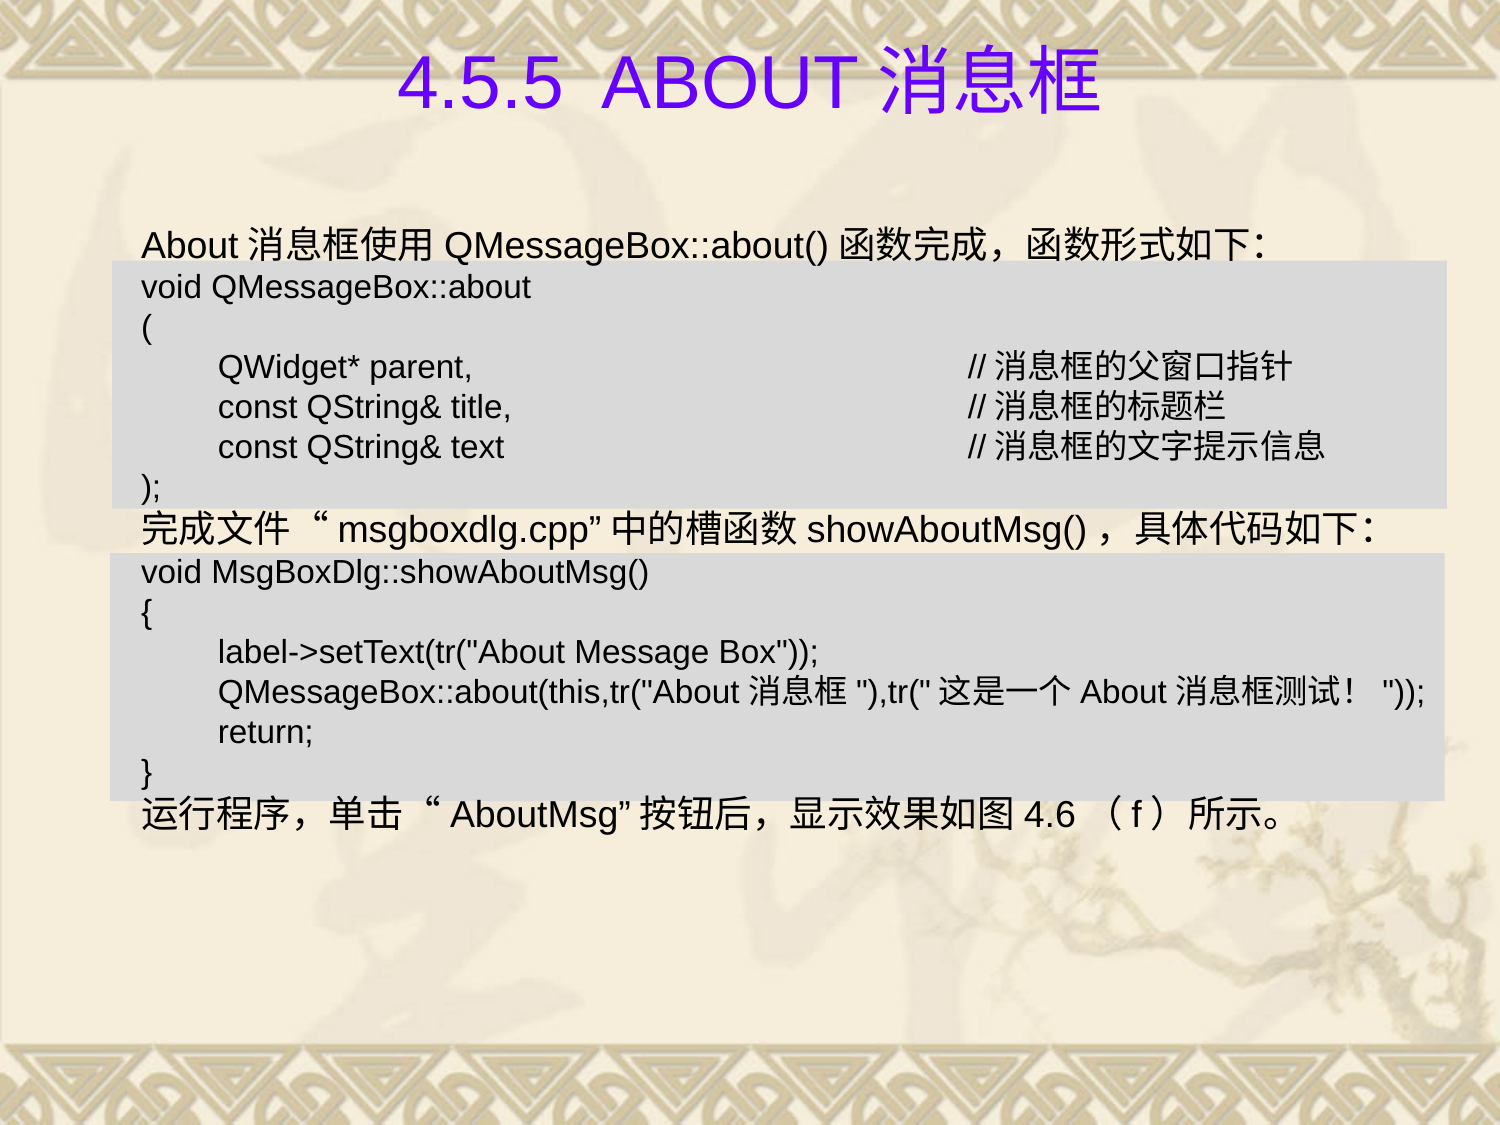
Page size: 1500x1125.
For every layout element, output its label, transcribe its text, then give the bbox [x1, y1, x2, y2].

picture [0, 0, 1500, 1125]
text_box About消息框使用QMessageBox::about()函数完成，函数形式如下： void QMessageBox::about ( QWidget* parent, //消息框的父窗口指针 const QString& title, //消息框的标题栏 const QString& text //消息框的文字提示信息 ); 完成文件“msgboxdlg.cpp”中的槽函数showAboutMsg()，具体代码如下： void MsgBoxDlg::showAboutMsg() { label->setText(tr("About Message Box")); QMessageBox::about(this,tr("About消息框"),tr("这是一个About消息框测试！")); return; } 运行程序，单击“AboutMsg”按钮后，显示效果如图4.6（f）所示。 [53, 213, 1447, 888]
title 4.5.5 About消息框 [49, 7, 1451, 149]
